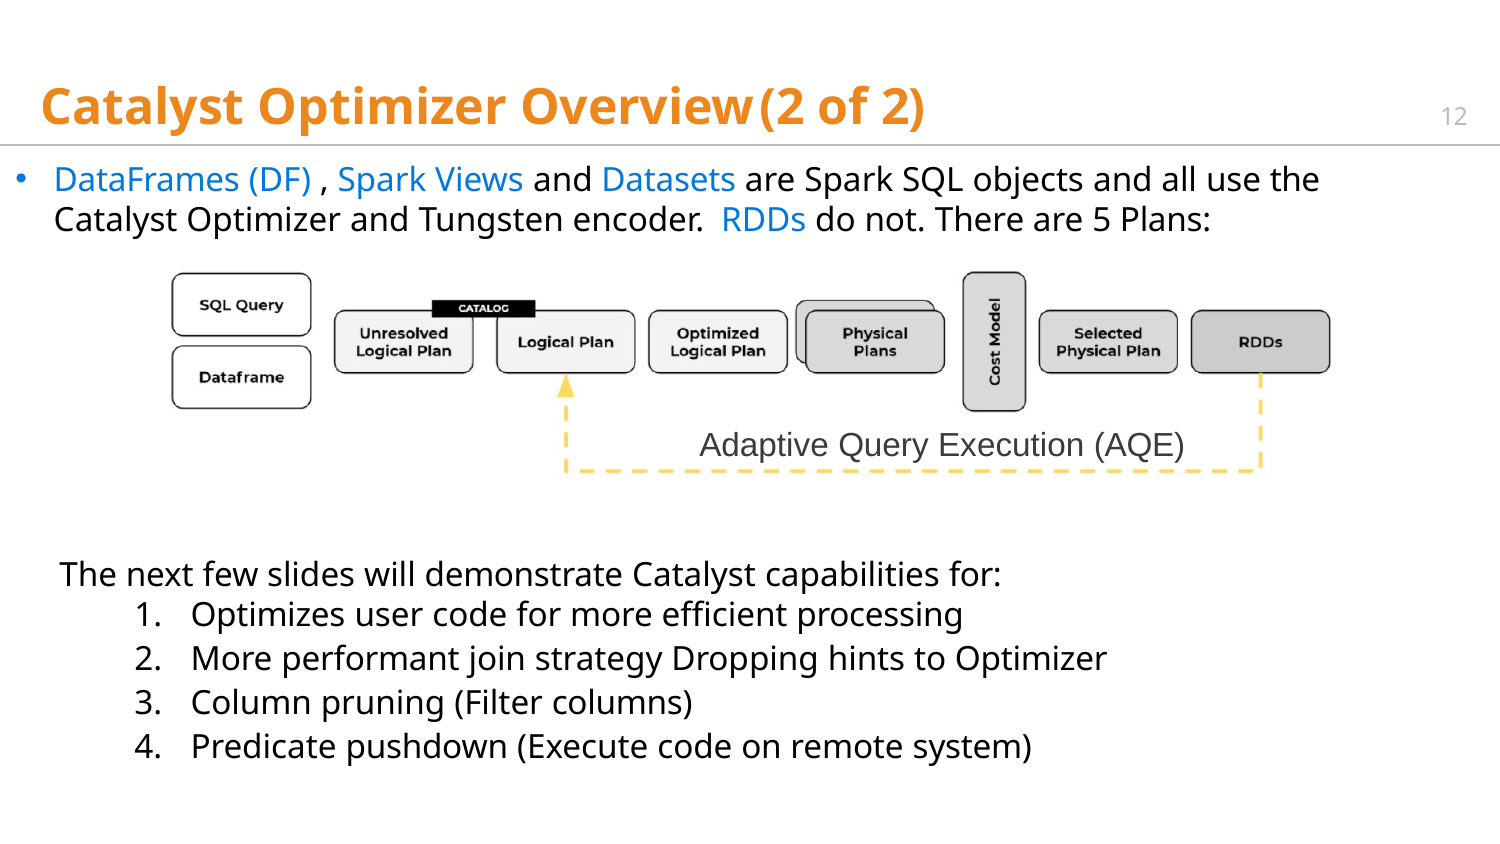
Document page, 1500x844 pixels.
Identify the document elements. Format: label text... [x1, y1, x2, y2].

picture [171, 271, 1332, 523]
text_box Adaptive Query Execution (AQE) The next few slides will demonstrate Catalyst capabilities for: Optimizes user code for more efficient processing More performant join strategy Dropping hints to Optimizer Column pruning (Filter columns) Predicate pushdown (Execute code on remote system) [57, 421, 1189, 765]
text_box DataFrames (DF) , Spark Views and Datasets are Spark SQL objects and all use the Catalyst Optimizer and Tungsten encoder. RDDs do not. There are 5 Plans: [13, 155, 1375, 238]
title Catalyst Optimizer Overview (2 of 2) [38, 72, 928, 155]
text_box 12 [1437, 97, 1471, 130]
